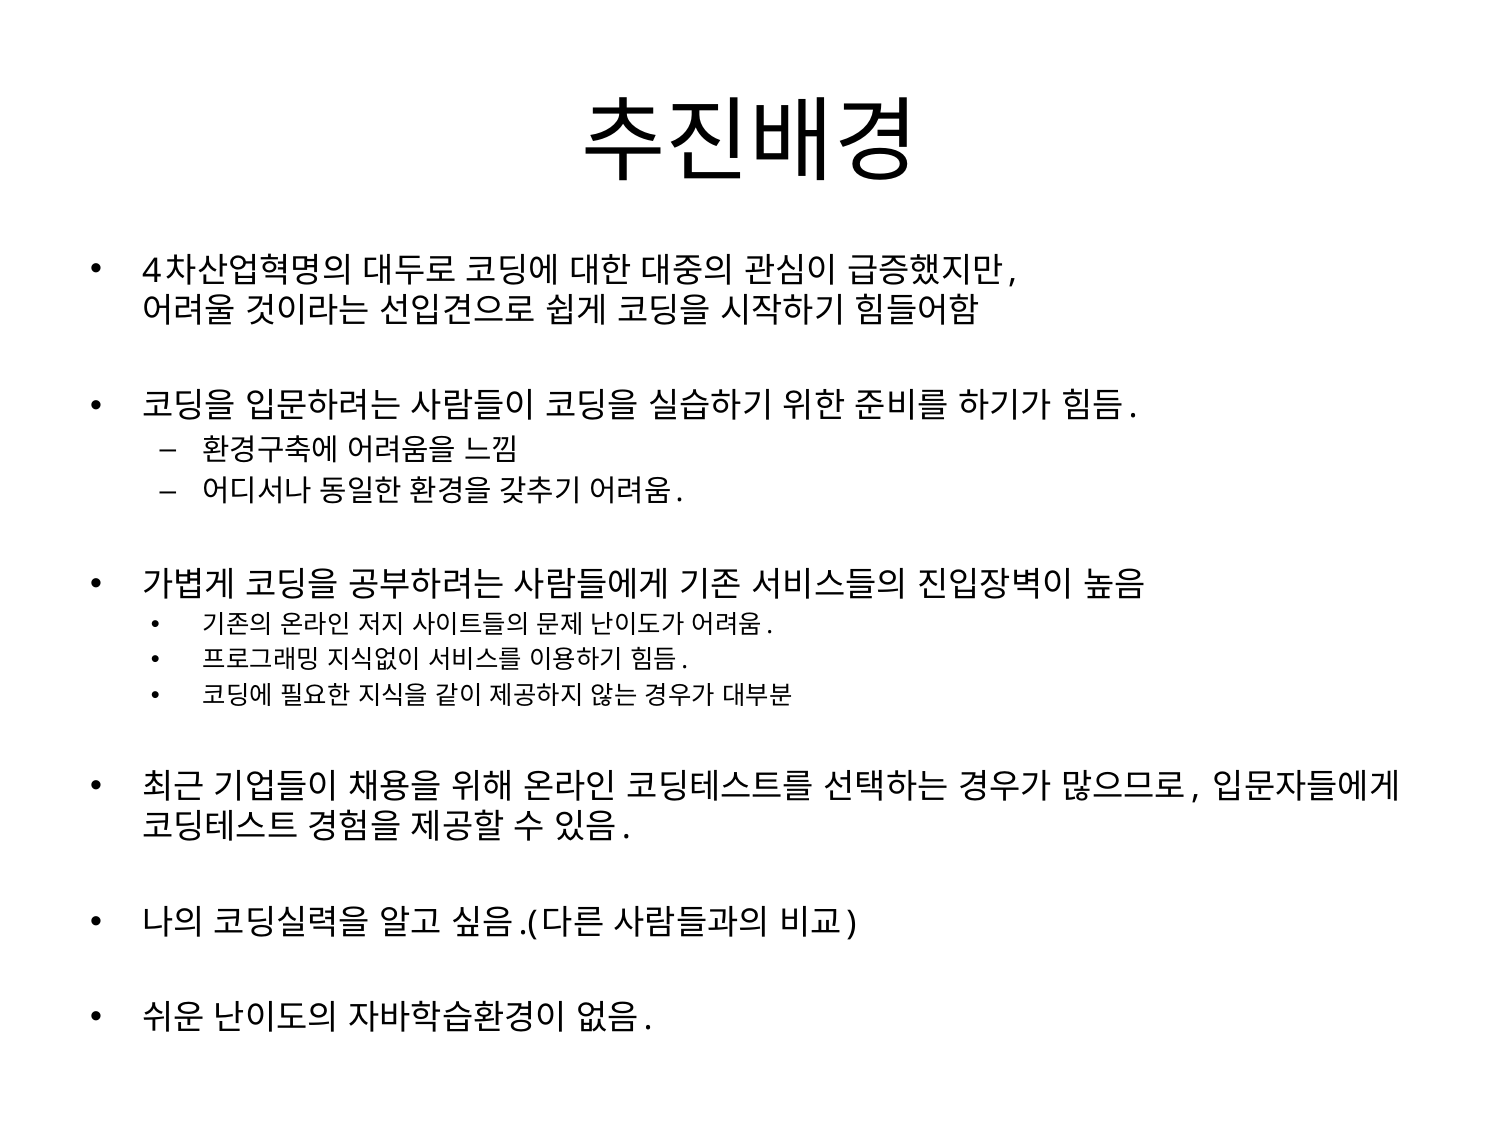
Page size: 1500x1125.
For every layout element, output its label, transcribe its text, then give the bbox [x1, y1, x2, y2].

title 추진배경 [75, 42, 1425, 231]
list 4차산업혁명의 대두로 코딩에 대한 대중의 관심이 급증했지만, 어려울 것이라는 선입견으로 쉽게 코딩을 시작하기 힘들어함 코딩을 입문하려는 사람들이 코딩을 실습하기 위한 준비를 하기가 힘듬. 환경구축에 어려움을 느낌 어디서나 동일한 환경을 갖추기 어려움. 가볍게 코딩을 공부하려는 사람들에게 기존 서비스들의 진입장벽이 높음 기존의 온라인 저지 사이트들의 문제 난이도가 어려움. 프로그래밍 지식없이 서비스를 이용하기 힘듬. 코딩에 필요한 지식을 같이 제공하지 않는 경우가 대부분 최근 기업들이 채용을 위해 온라인 코딩테스트를 선택하는 경우가 많으므로, 입문자들에게 코딩테스트 경험을 제공할 수 있음. 나의 코딩실력을 알고 싶음.(다른 사람들과의 비교) 쉬운 난이도의 자바학습환경이 없음. [75, 240, 1425, 1058]
